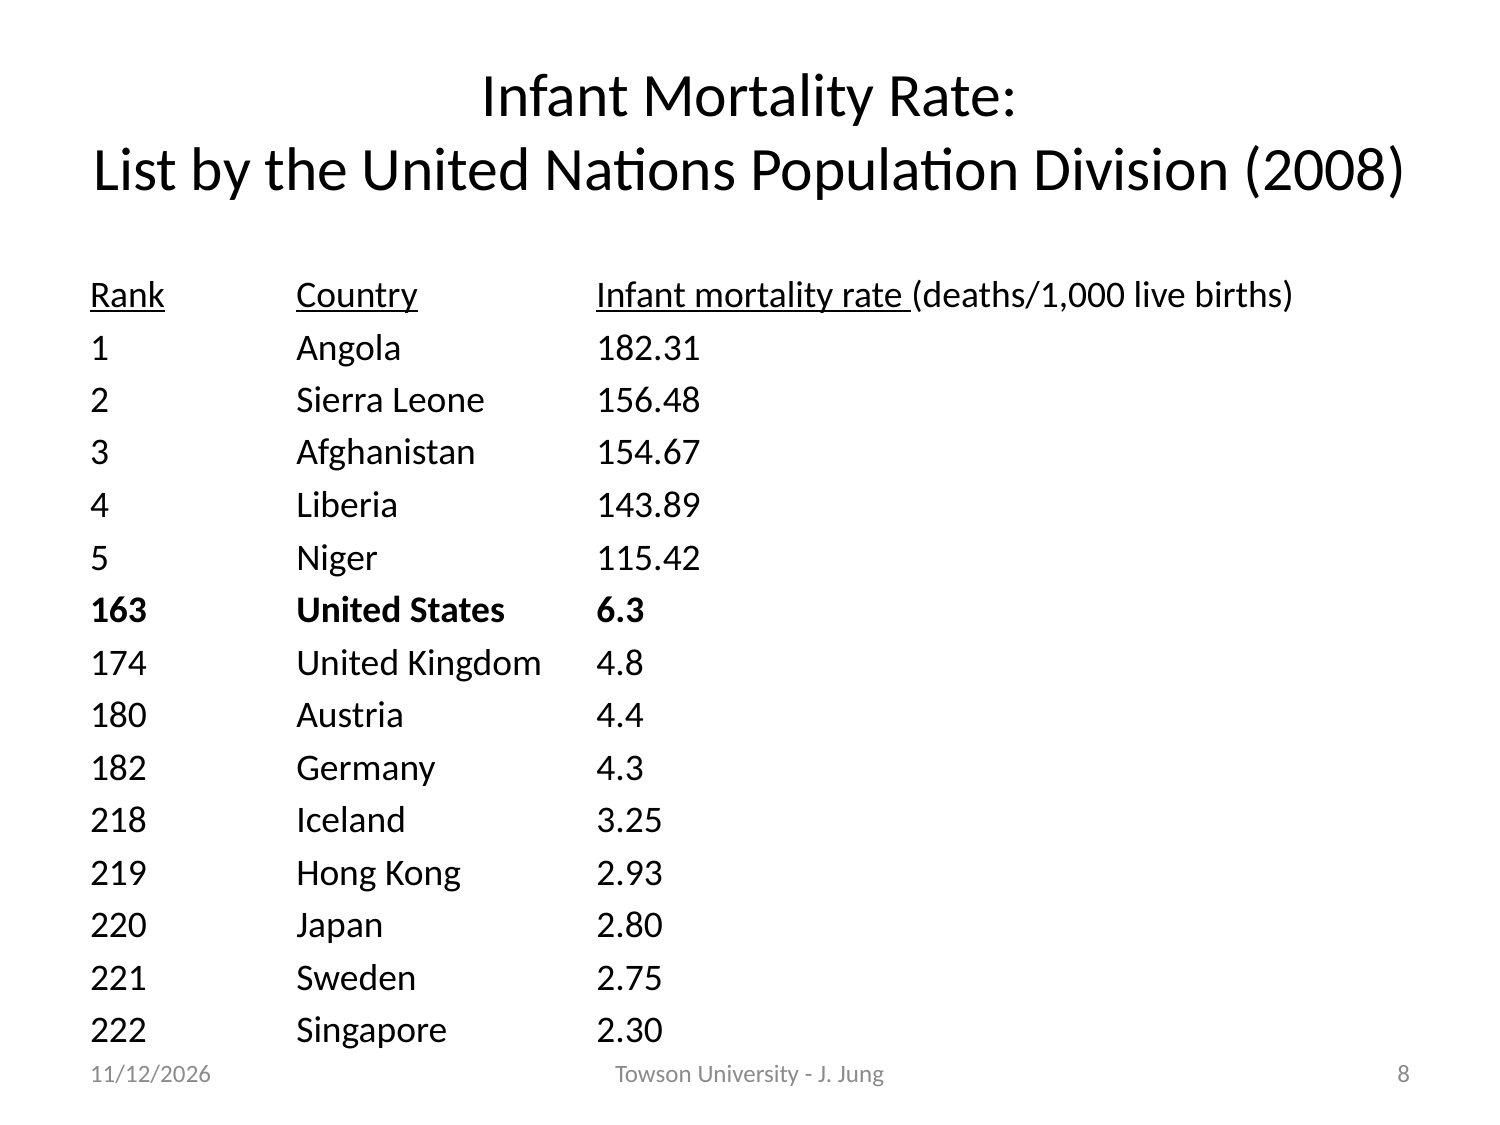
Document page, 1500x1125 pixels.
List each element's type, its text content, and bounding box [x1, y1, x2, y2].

list Rank Country Infant mortality rate (deaths/1,000 live births) 1 Angola 182.31 2 Sierra Leone 156.48 3 Afghanistan 154.67 4 Liberia 143.89 5 Niger 115.42 163 United States 6.3 174 United Kingdom 4.8 180 Austria 4.4 182 Germany 4.3 218 Iceland 3.25 219 Hong Kong 2.93 220 Japan 2.80 221 Sweden 2.75 222 Singapore 2.30 [75, 262, 1425, 1005]
title Infant Mortality Rate: List by the United Nations Population Division (2008) [75, 45, 1425, 213]
slide_number 8 [1074, 1042, 1425, 1103]
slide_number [75, 1042, 425, 1103]
footer Towson University - J. Jung [512, 1042, 988, 1103]
